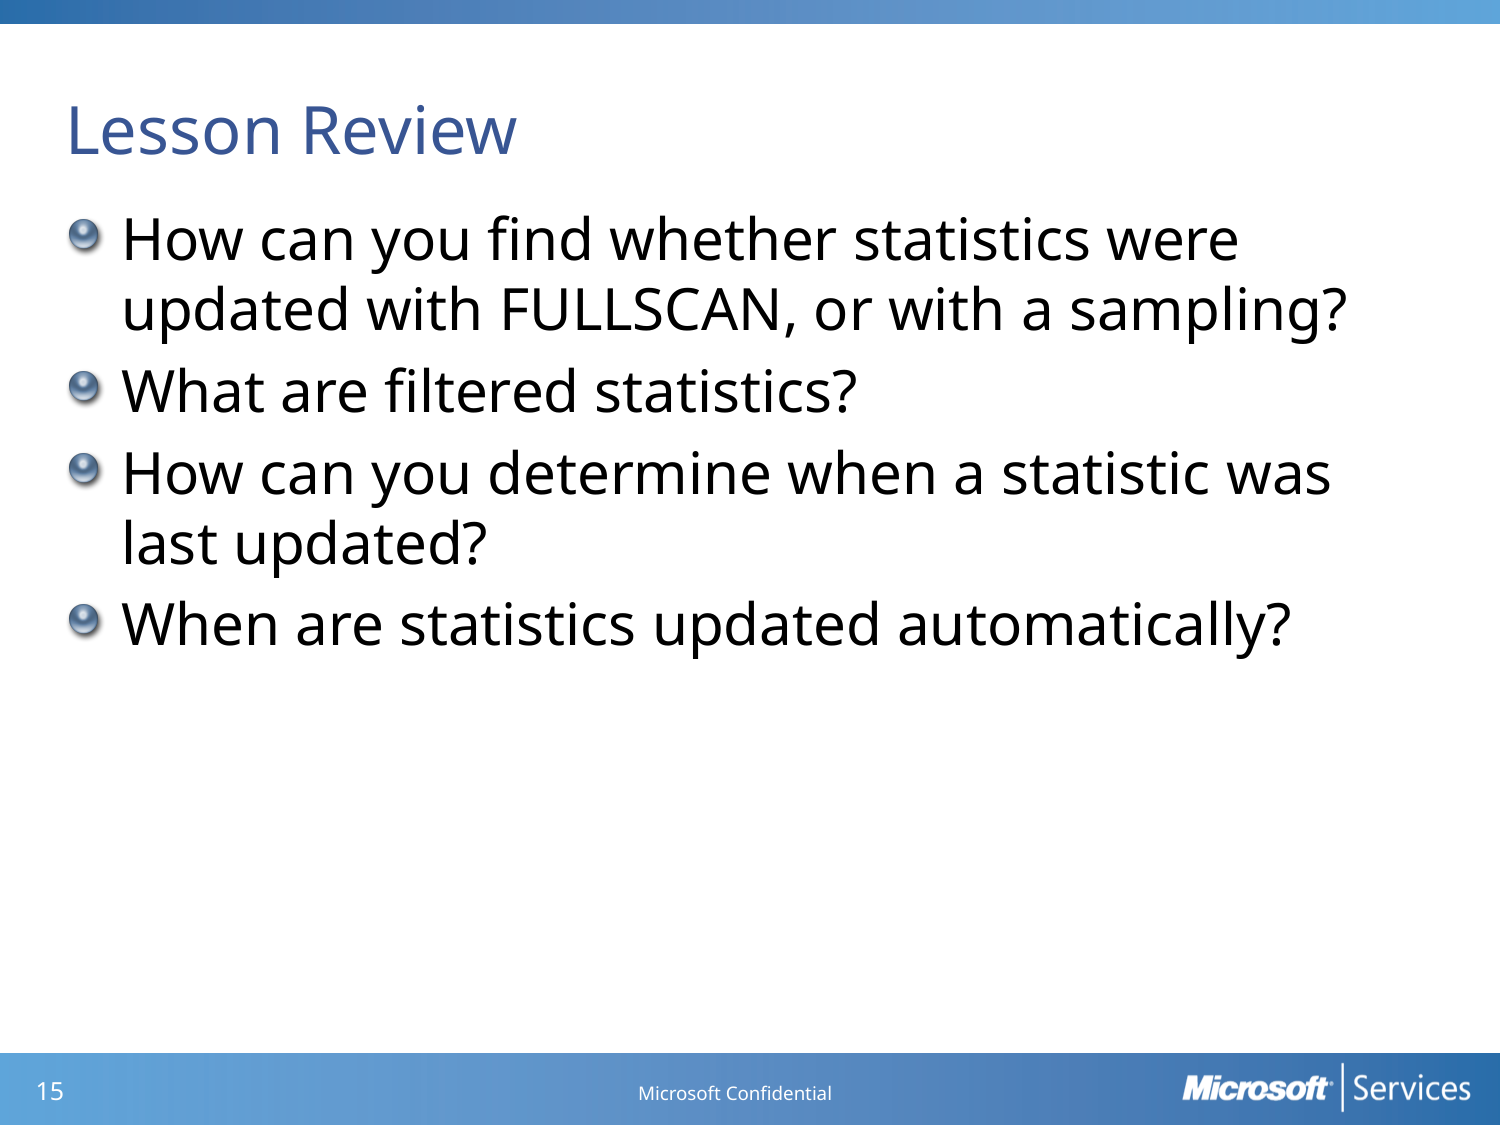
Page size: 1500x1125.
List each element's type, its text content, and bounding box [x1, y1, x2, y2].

slide_number 14 [0, 1062, 100, 1123]
title Lesson Review [50, 24, 1450, 175]
footer Microsoft Confidential [435, 1062, 1035, 1123]
picture [65, 601, 106, 643]
picture [0, 1050, 1500, 1125]
picture [65, 450, 106, 492]
picture [65, 216, 106, 258]
picture [0, 0, 1500, 24]
list How can you find whether statistics were updated with FULLSCAN, or with a sampling? What are filtered statistics? How can you determine when a statistic was last updated? When are statistics updated automatically? [50, 195, 1450, 1043]
picture [65, 368, 106, 410]
